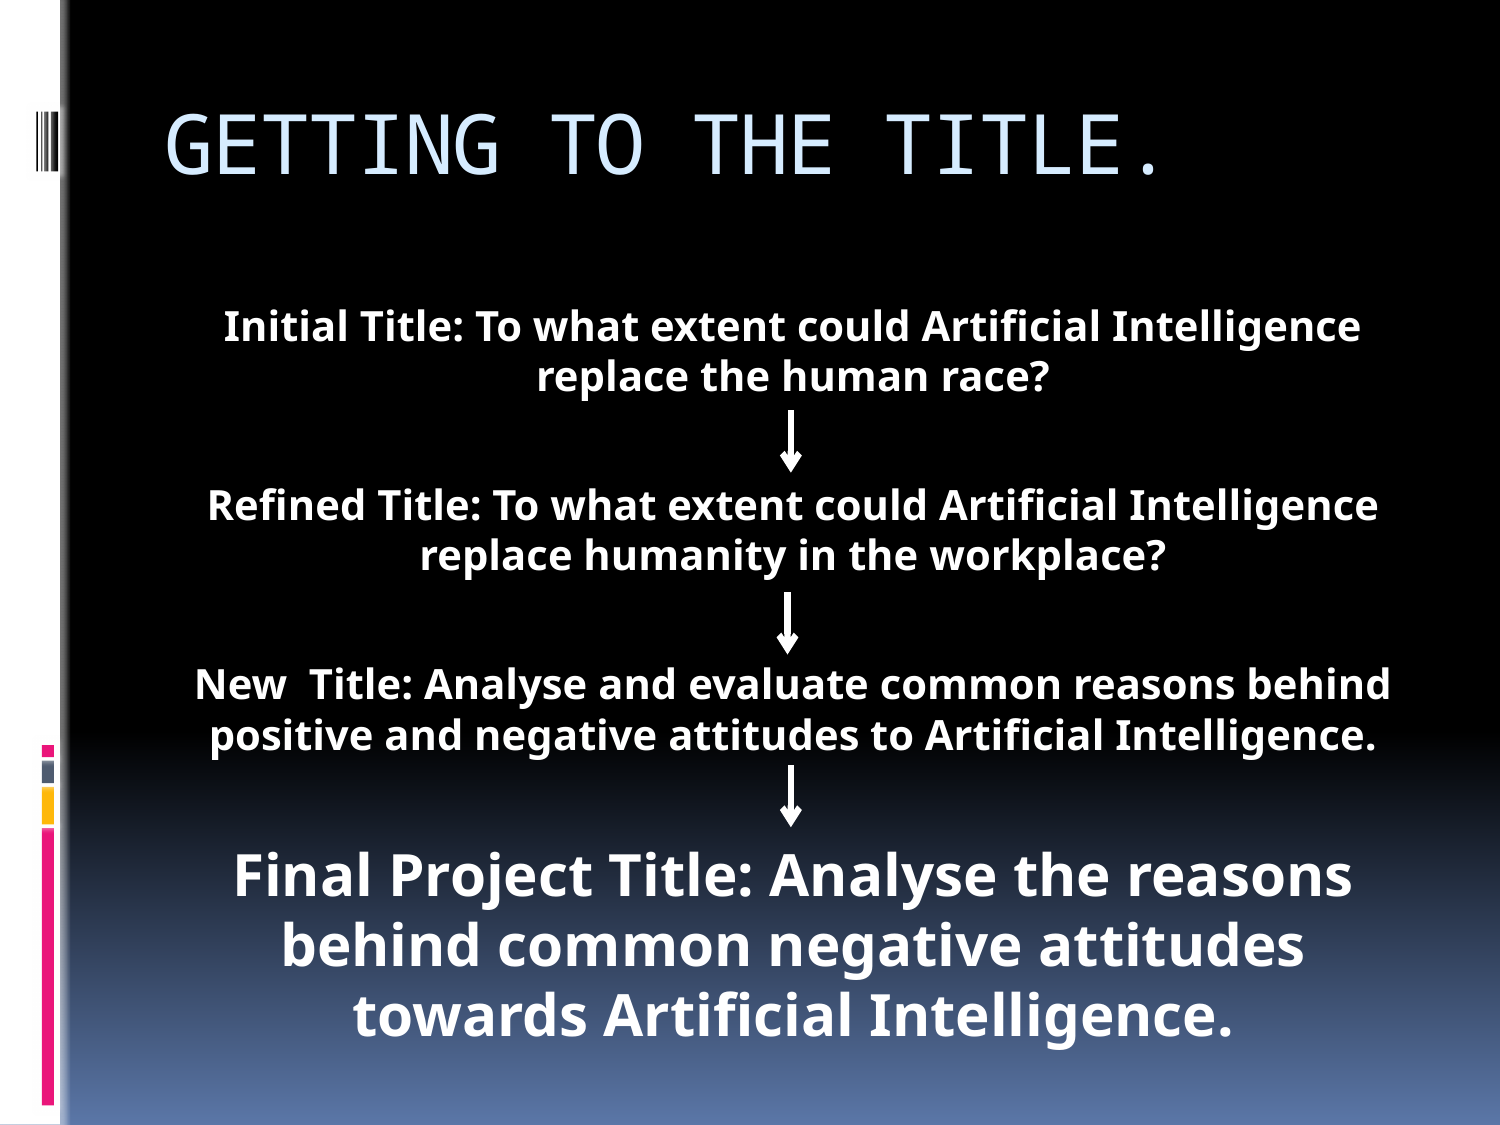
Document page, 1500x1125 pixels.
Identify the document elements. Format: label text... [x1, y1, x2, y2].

list Initial Title: To what extent could Artificial Intelligence replace the human race? Refined Title: To what extent could Artificial Intelligence replace humanity in the workplace? New Title: Analyse and evaluate common reasons behind positive and negative attitudes to Artificial Intelligence. Final Project Title: Analyse the reasons behind common negative attitudes towards Artificial Intelligence. [150, 292, 1425, 1043]
title GETTING TO THE TITLE. [150, 83, 1425, 234]
